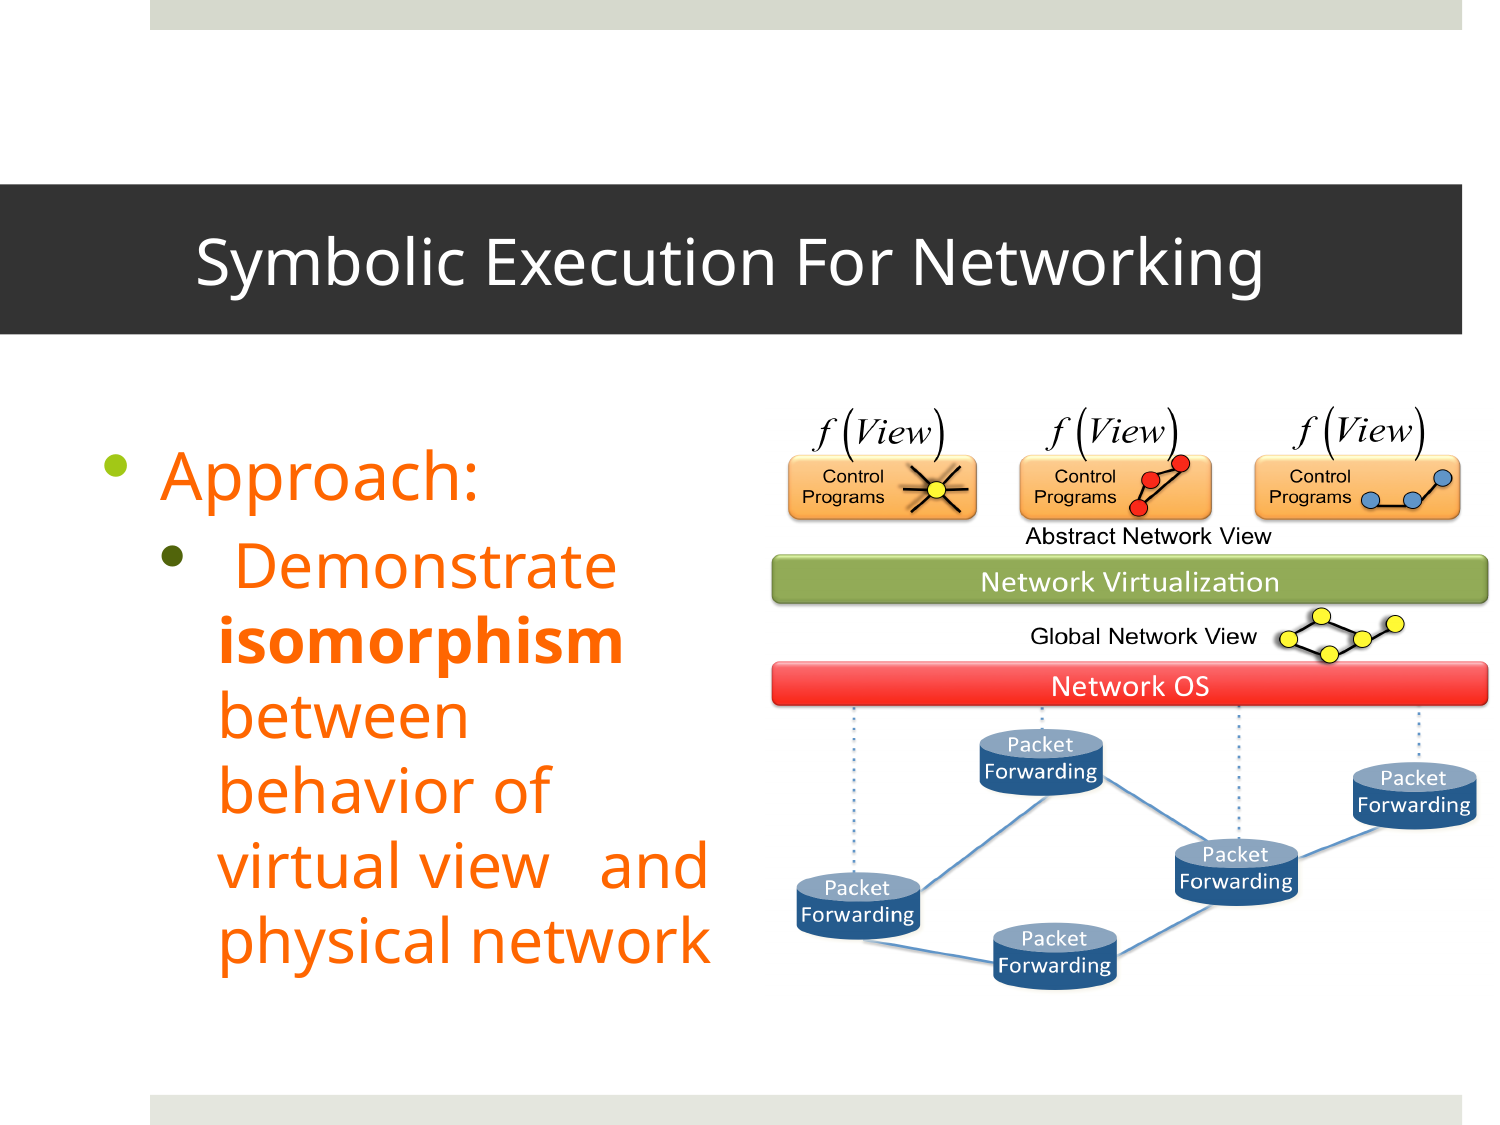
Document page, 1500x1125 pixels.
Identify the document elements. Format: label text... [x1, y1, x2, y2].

picture [764, 397, 1494, 997]
title Symbolic Execution For Networking [0, 184, 1463, 335]
list Approach: Demonstrate isomorphism between behavior of virtual view and physical network [89, 425, 733, 1108]
